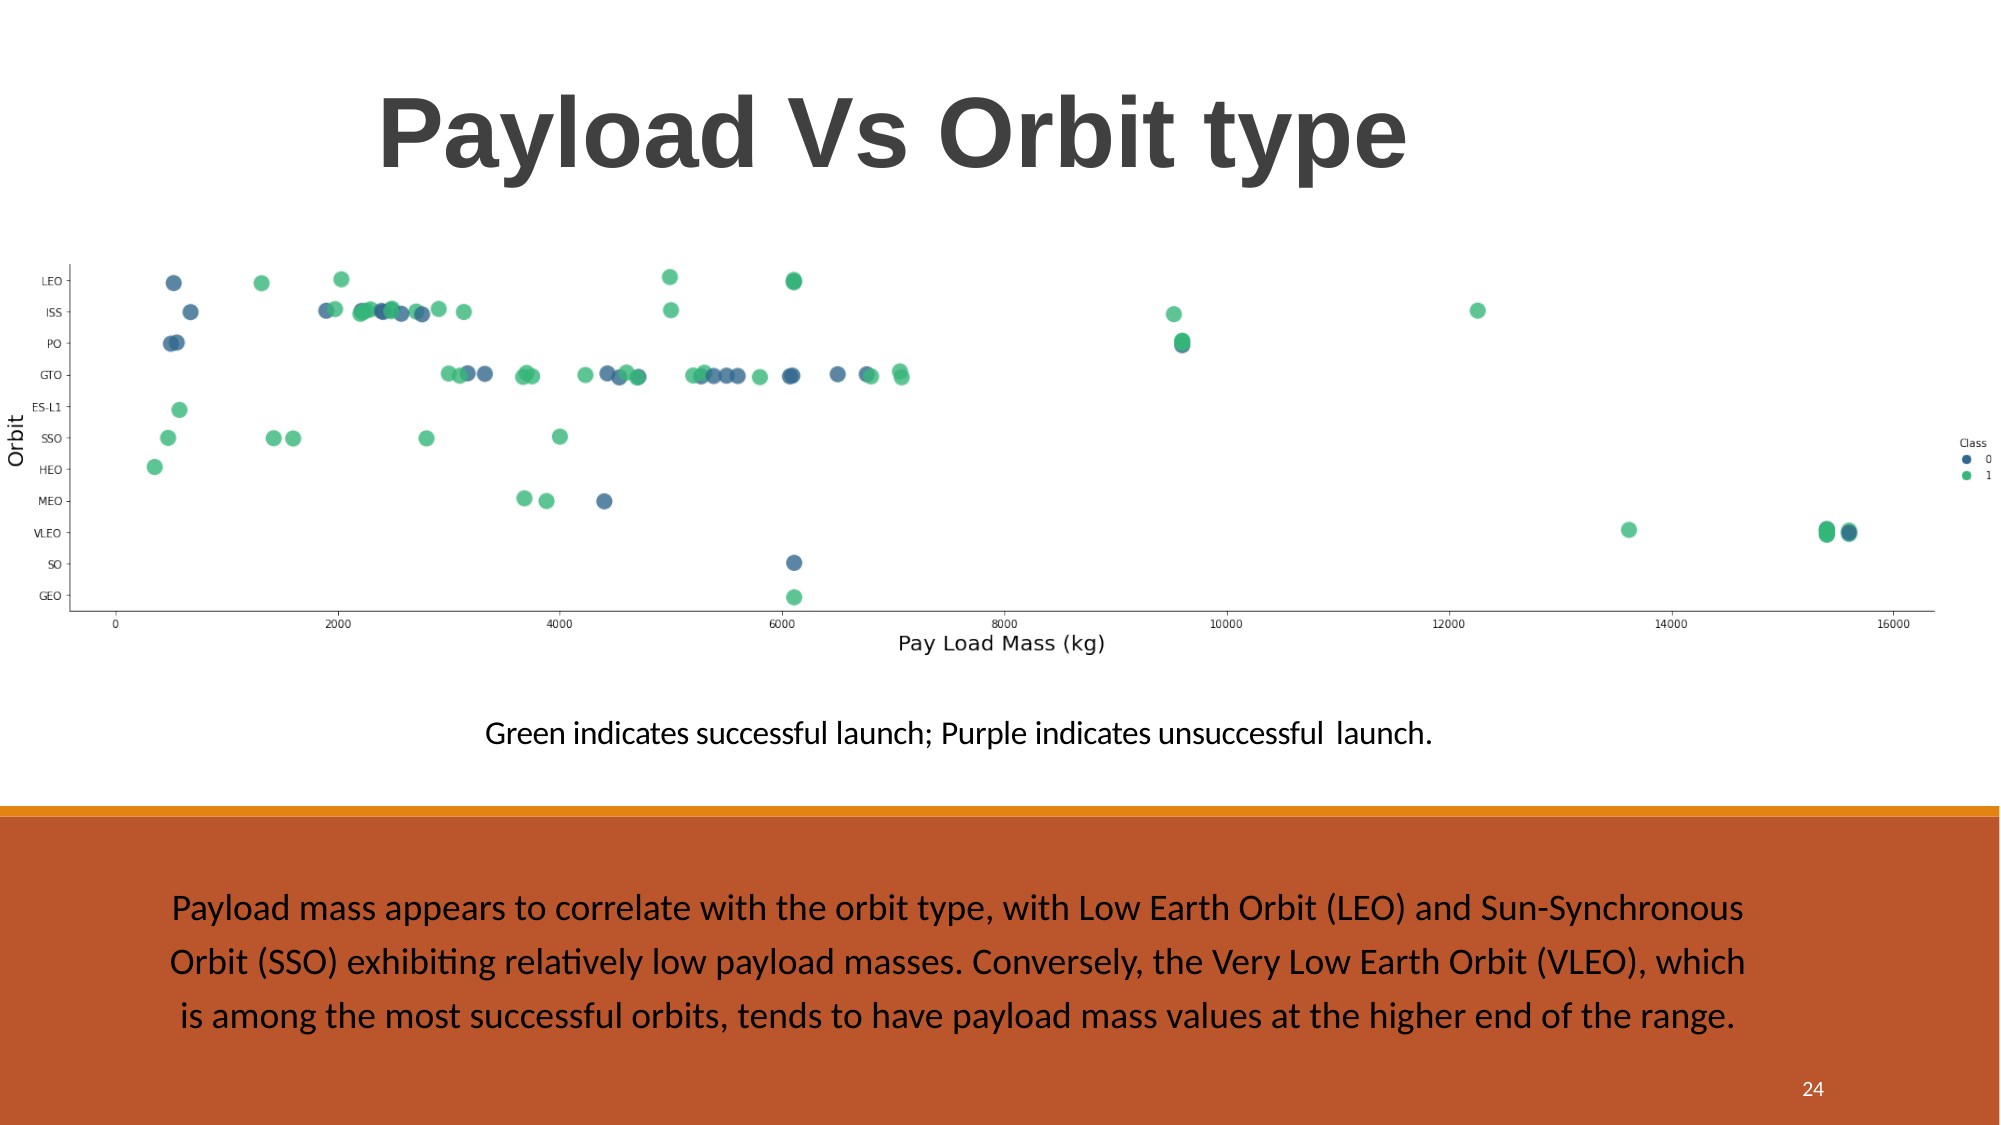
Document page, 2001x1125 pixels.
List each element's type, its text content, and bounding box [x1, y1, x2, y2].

text_box Green indicates successful launch; Purple indicates unsuccessful launch. [285, 709, 1632, 752]
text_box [0, 805, 2000, 1125]
title Payload Vs Orbit type [375, 65, 1542, 256]
text_box [7, 264, 1992, 655]
